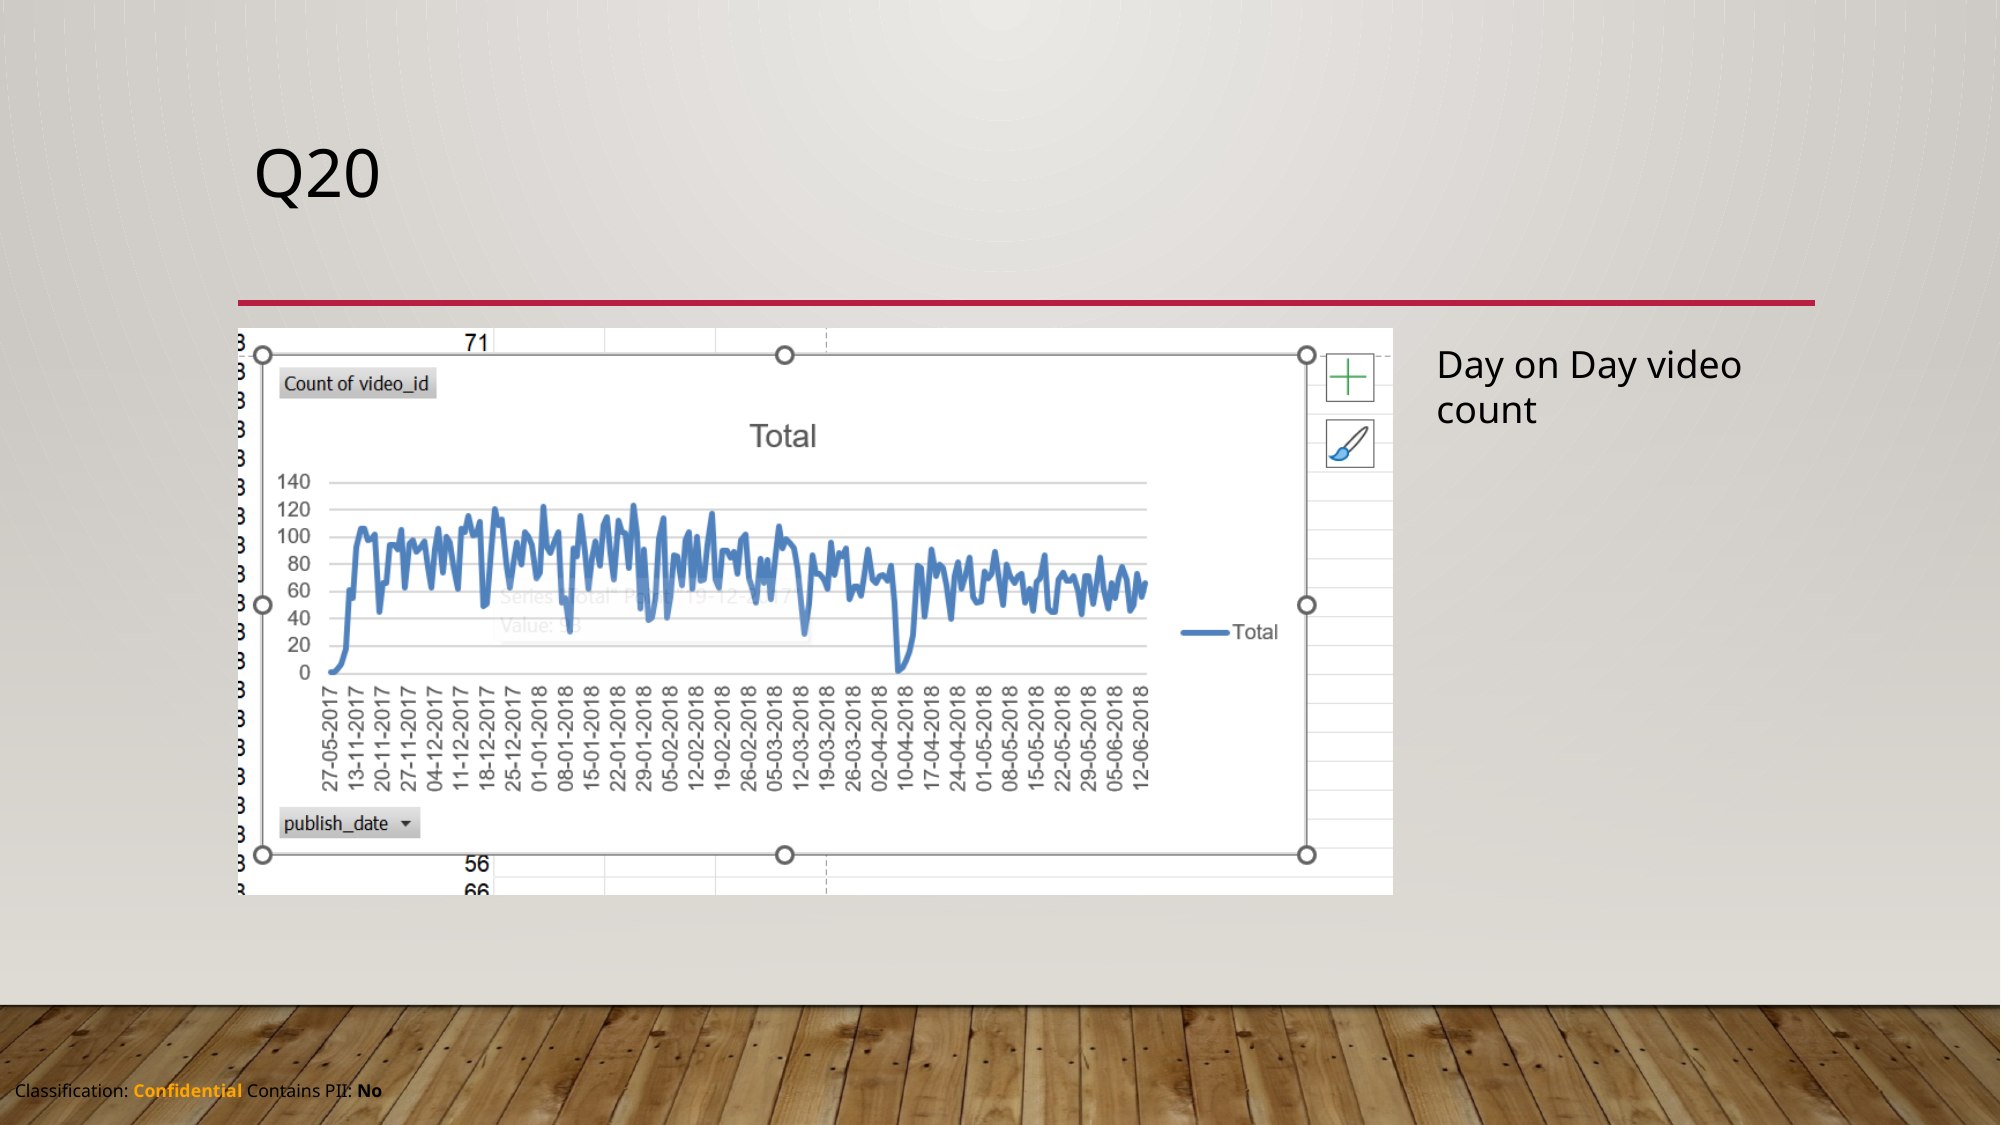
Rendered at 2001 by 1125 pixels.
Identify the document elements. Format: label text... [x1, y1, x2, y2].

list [237, 328, 1394, 896]
text_box Day on Day video count [1421, 333, 1854, 483]
picture [0, 1005, 2000, 1125]
title Q20 [238, 131, 1814, 305]
